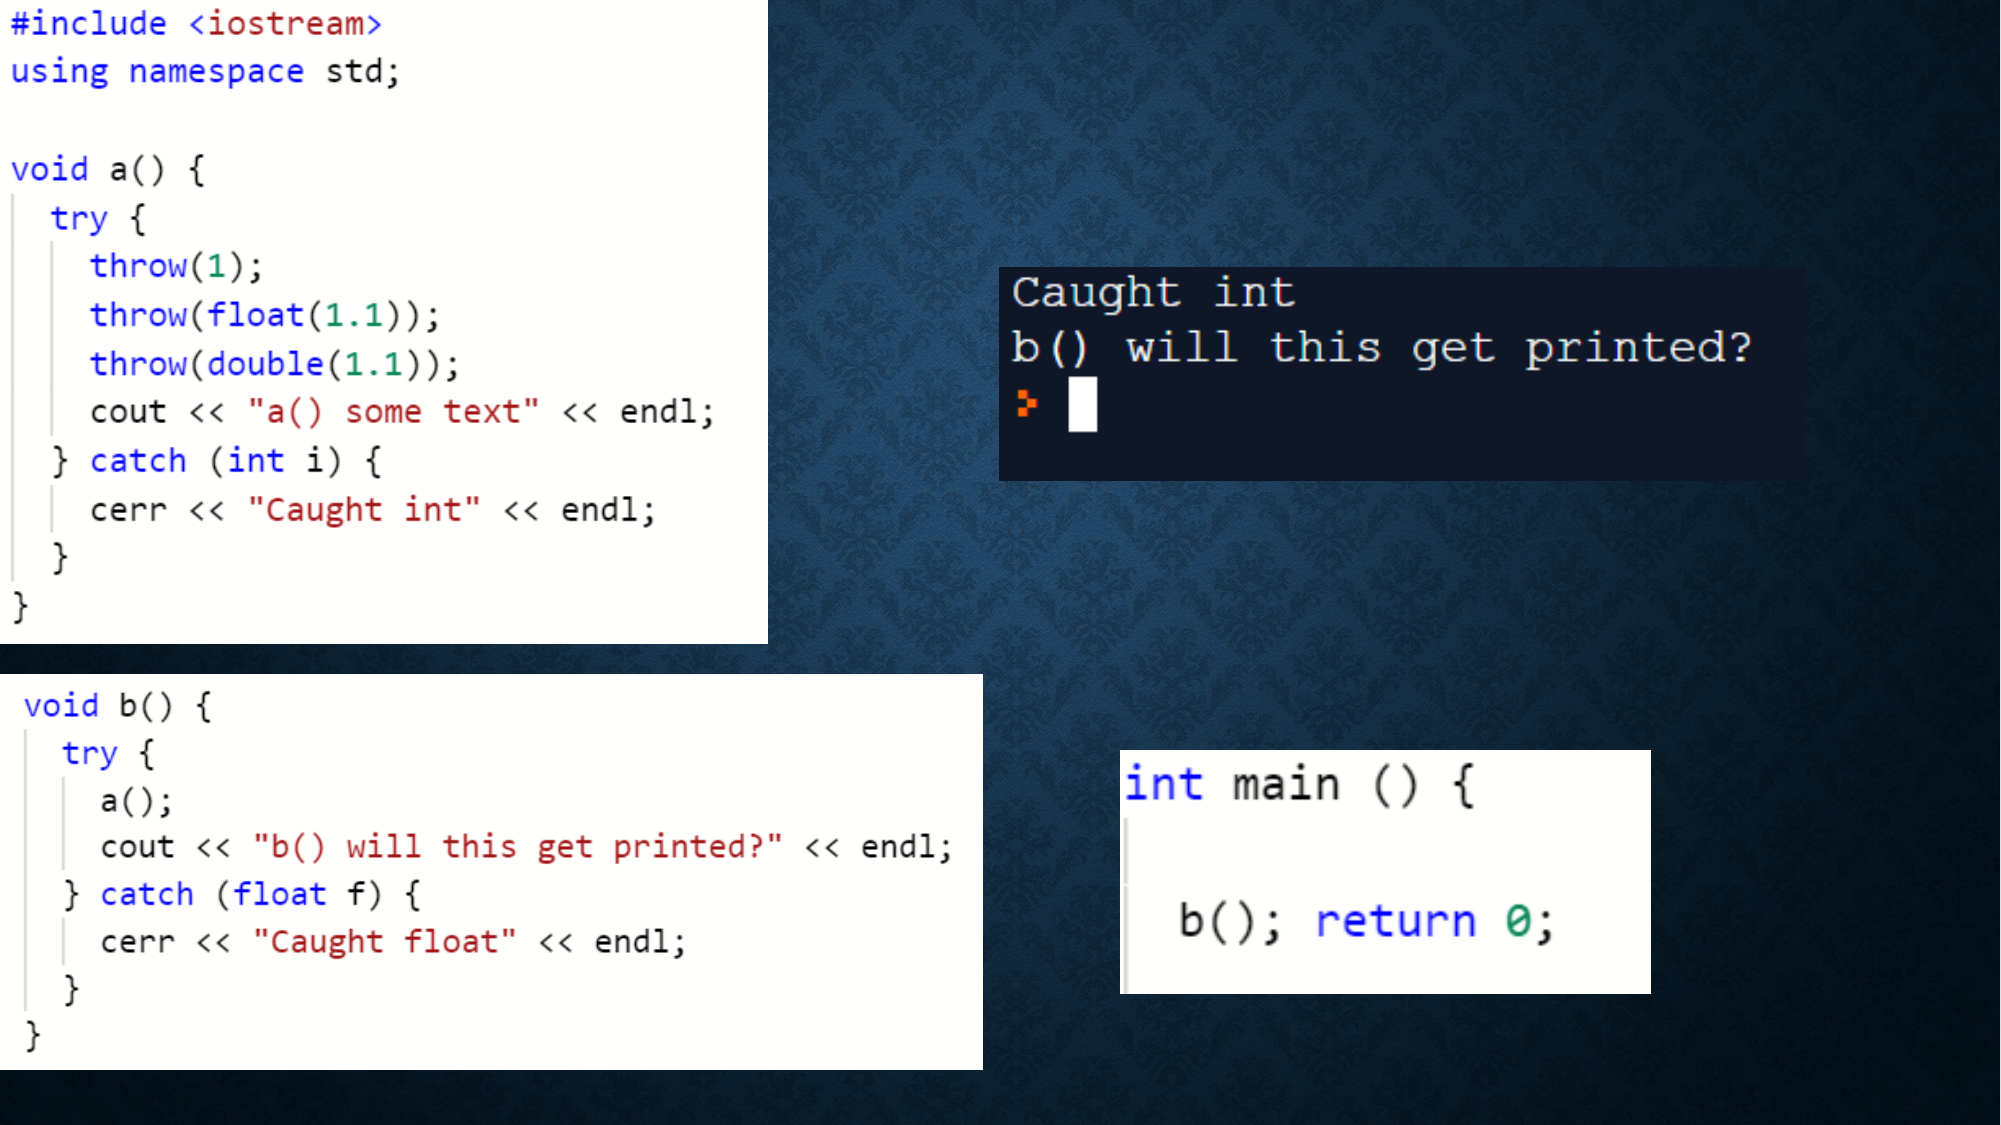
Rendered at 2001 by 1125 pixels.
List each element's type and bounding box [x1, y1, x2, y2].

picture [999, 267, 1805, 481]
picture [0, 674, 983, 1071]
picture [0, 0, 769, 645]
picture [1119, 750, 1652, 994]
